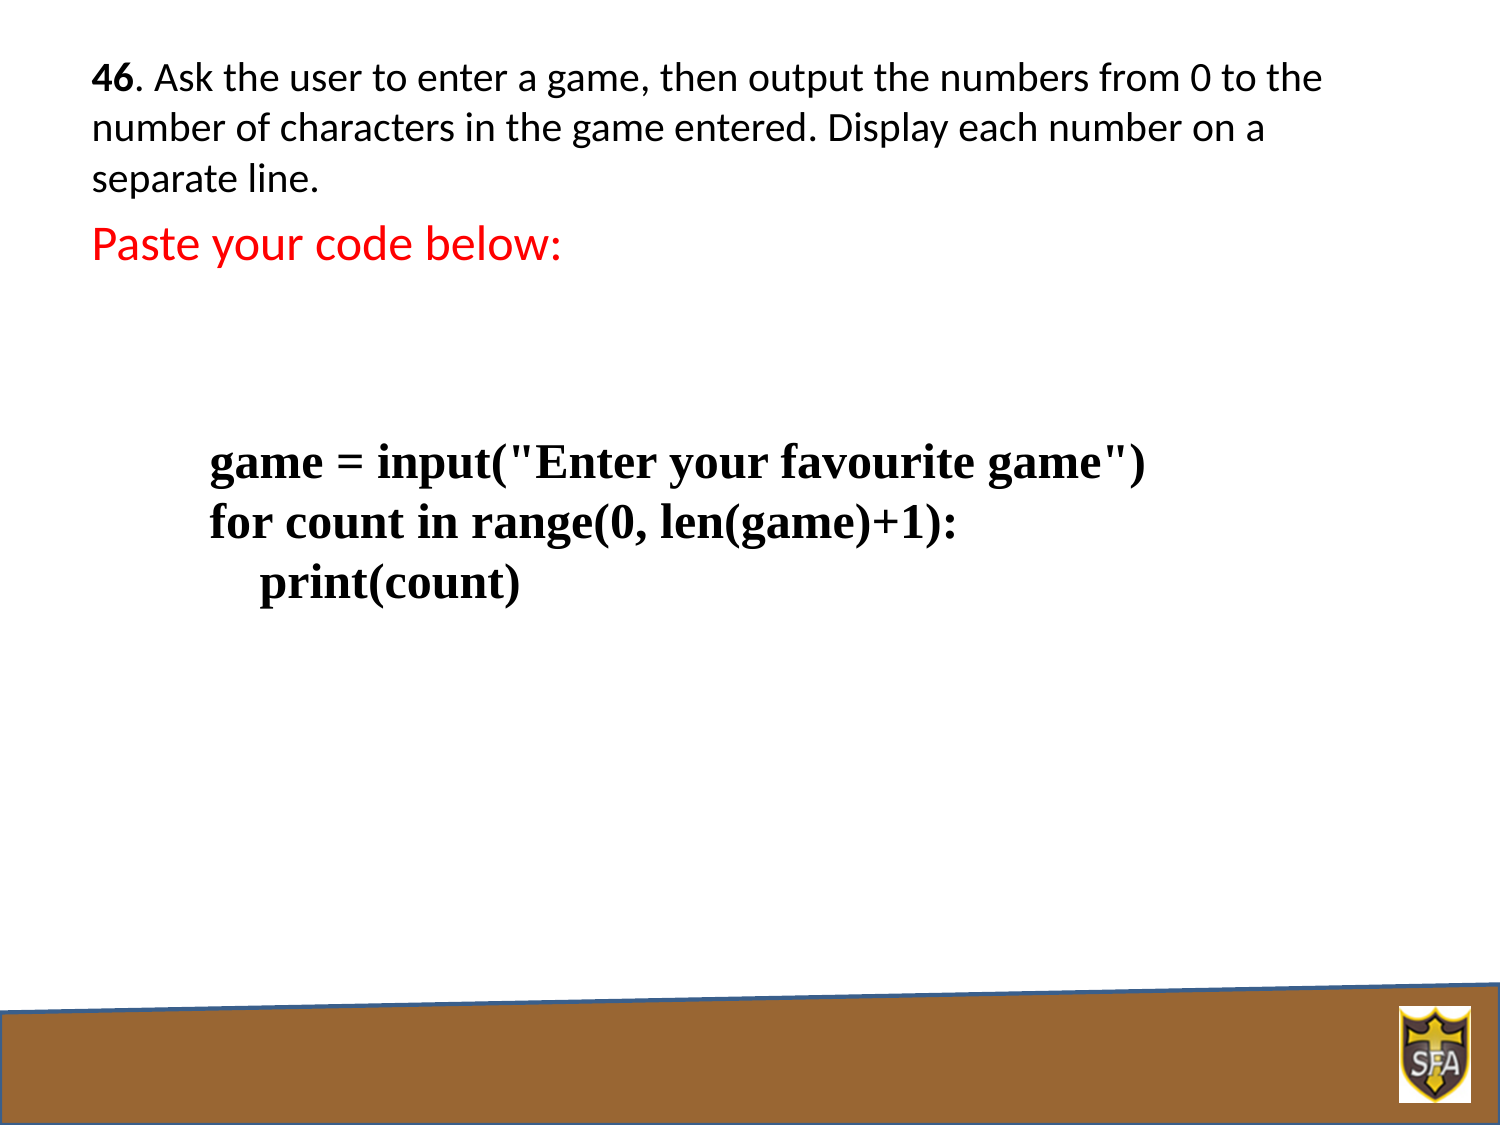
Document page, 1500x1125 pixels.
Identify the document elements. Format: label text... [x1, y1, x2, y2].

picture [1399, 1006, 1471, 1103]
list 46. Ask the user to enter a game, then output the numbers from 0 to the number of characters in the game entered. Display each number on a separate line. Paste your code below: [76, 42, 1427, 786]
text_box game = input("Enter your favourite game") for count in range(0, len(game)+1): print(count) [194, 420, 1303, 616]
